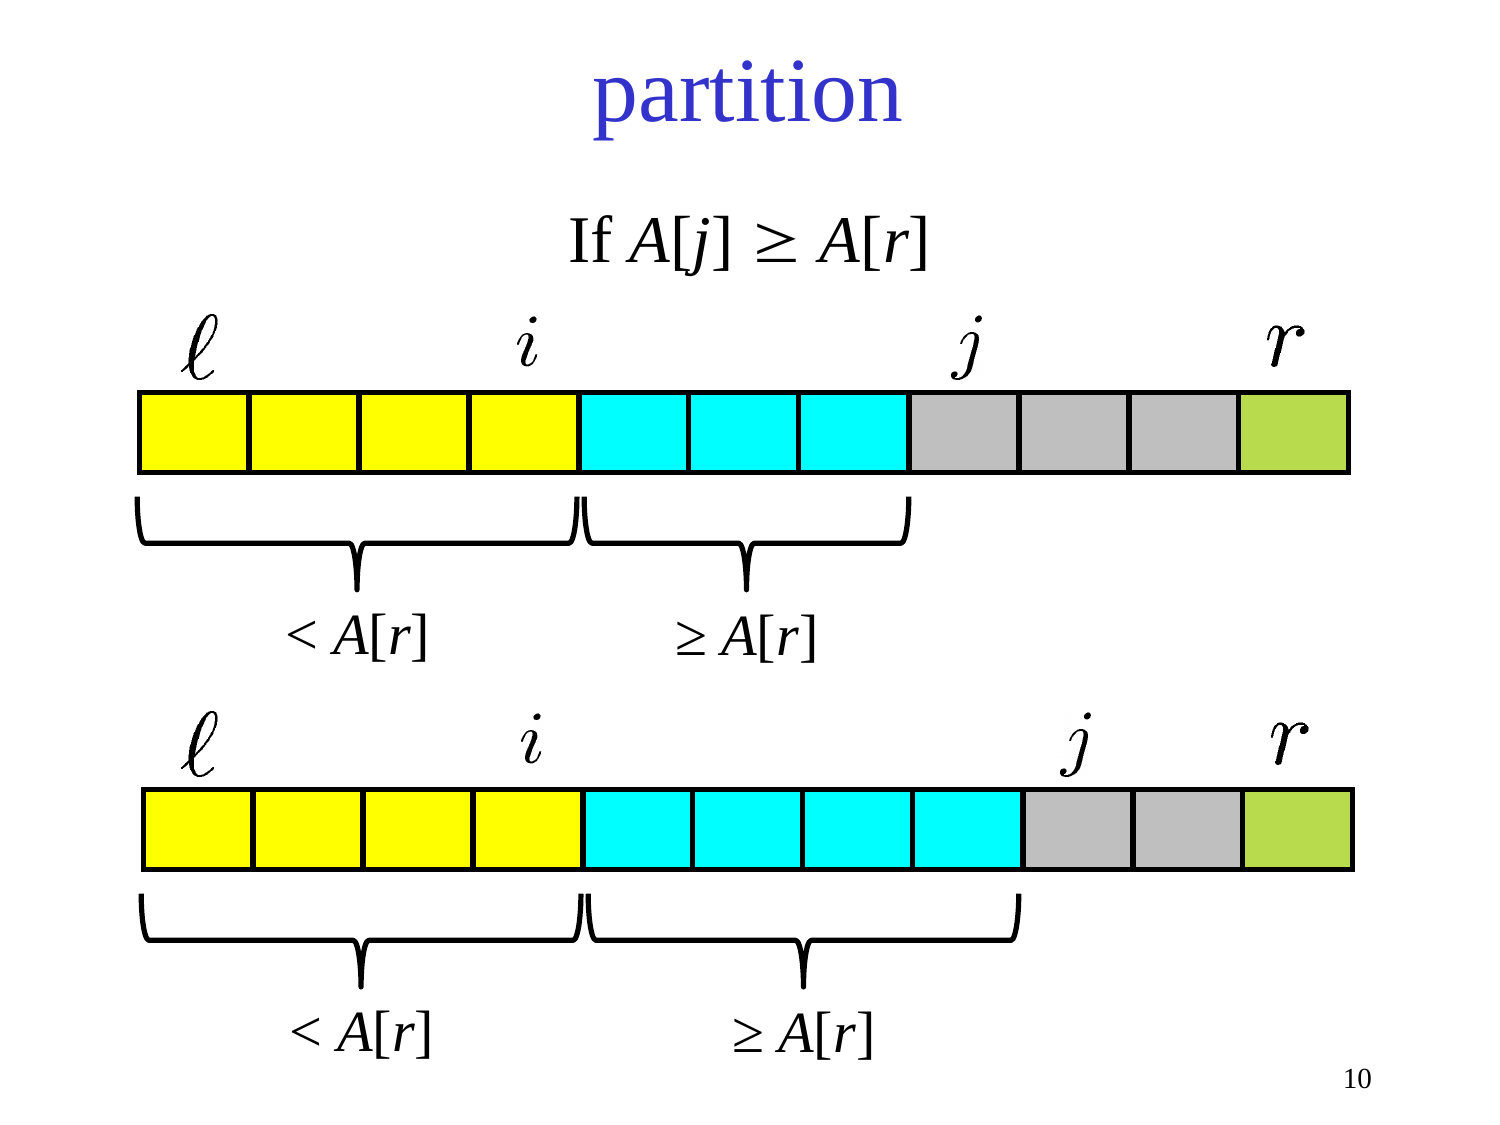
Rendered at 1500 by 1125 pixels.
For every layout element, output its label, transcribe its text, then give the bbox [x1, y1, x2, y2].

text_box partition [0, 21, 1497, 147]
text_box [249, 392, 359, 473]
text_box [579, 392, 689, 473]
text_box [469, 392, 579, 473]
text_box [359, 392, 469, 473]
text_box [101, 496, 582, 675]
picture [946, 314, 984, 381]
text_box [105, 703, 1353, 1073]
text_box [1238, 392, 1349, 473]
picture [173, 306, 220, 381]
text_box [583, 496, 909, 676]
text_box [1128, 392, 1238, 473]
slide_number 10 [1074, 1051, 1388, 1125]
text_box [799, 392, 909, 473]
picture [509, 315, 540, 368]
picture [1257, 322, 1314, 369]
text_box [1018, 392, 1128, 473]
text_box If A[j]  A[r] [0, 188, 1500, 283]
text_box [139, 392, 249, 473]
text_box [909, 392, 1018, 473]
text_box [689, 392, 799, 473]
